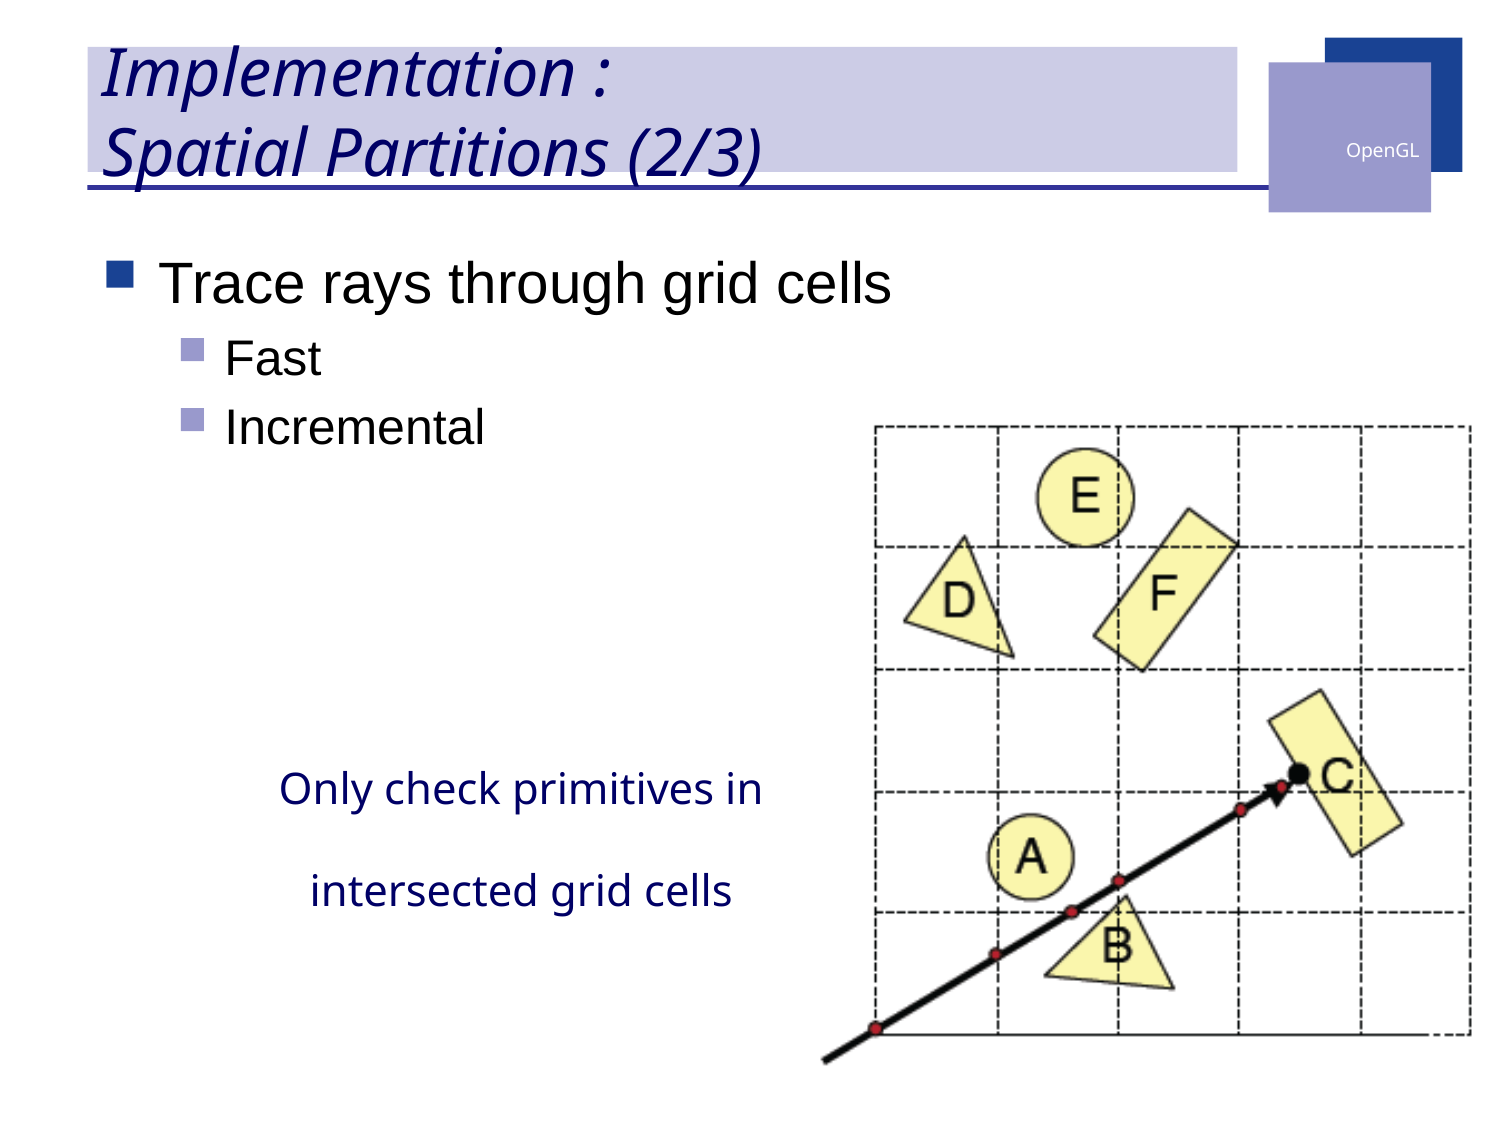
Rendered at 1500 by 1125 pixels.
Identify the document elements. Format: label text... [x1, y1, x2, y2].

title Implementation : Spatial Partitions (2/3) [87, 46, 1238, 172]
picture [806, 415, 1493, 1070]
list Trace rays through grid cells Fast Incremental [87, 237, 1425, 1013]
text_box Only check primitives in intersected grid cells [234, 703, 801, 923]
